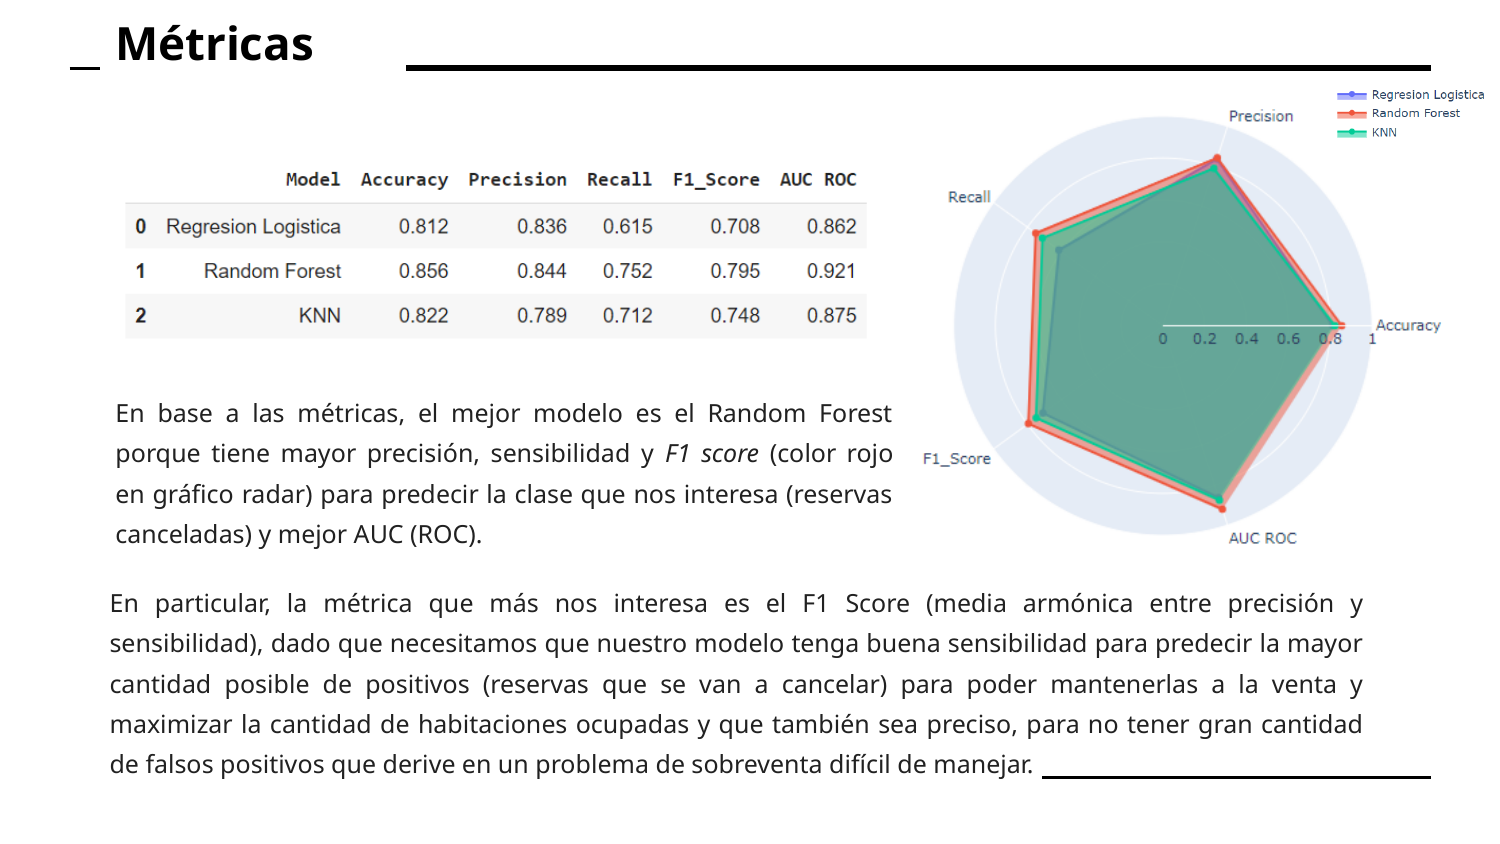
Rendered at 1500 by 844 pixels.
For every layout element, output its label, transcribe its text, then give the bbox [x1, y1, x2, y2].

text_box En base a las métricas, el mejor modelo es el Random Forest porque tiene mayor precisión, sensibilidad y F1 score (color rojo en gráfico radar) para predecir la clase que nos interesa (reservas canceladas) y mejor AUC (ROC). [100, 371, 902, 515]
title Métricas [100, 0, 719, 88]
picture [116, 156, 871, 348]
picture [907, 73, 1486, 568]
text_box En particular, la métrica que más nos interesa es el F1 Score (media armónica entre precisión y sensibilidad), dado que necesitamos que nuestro modelo tenga buena sensibilidad para predecir la mayor cantidad posible de positivos (reservas que se van a cancelar) para poder mantenerlas a la venta y maximizar la cantidad de habitaciones ocupadas y que también sea preciso, para no tener gran cantidad de falsos positivos que derive en un problema de sobreventa difícil de manejar. [94, 561, 1381, 794]
